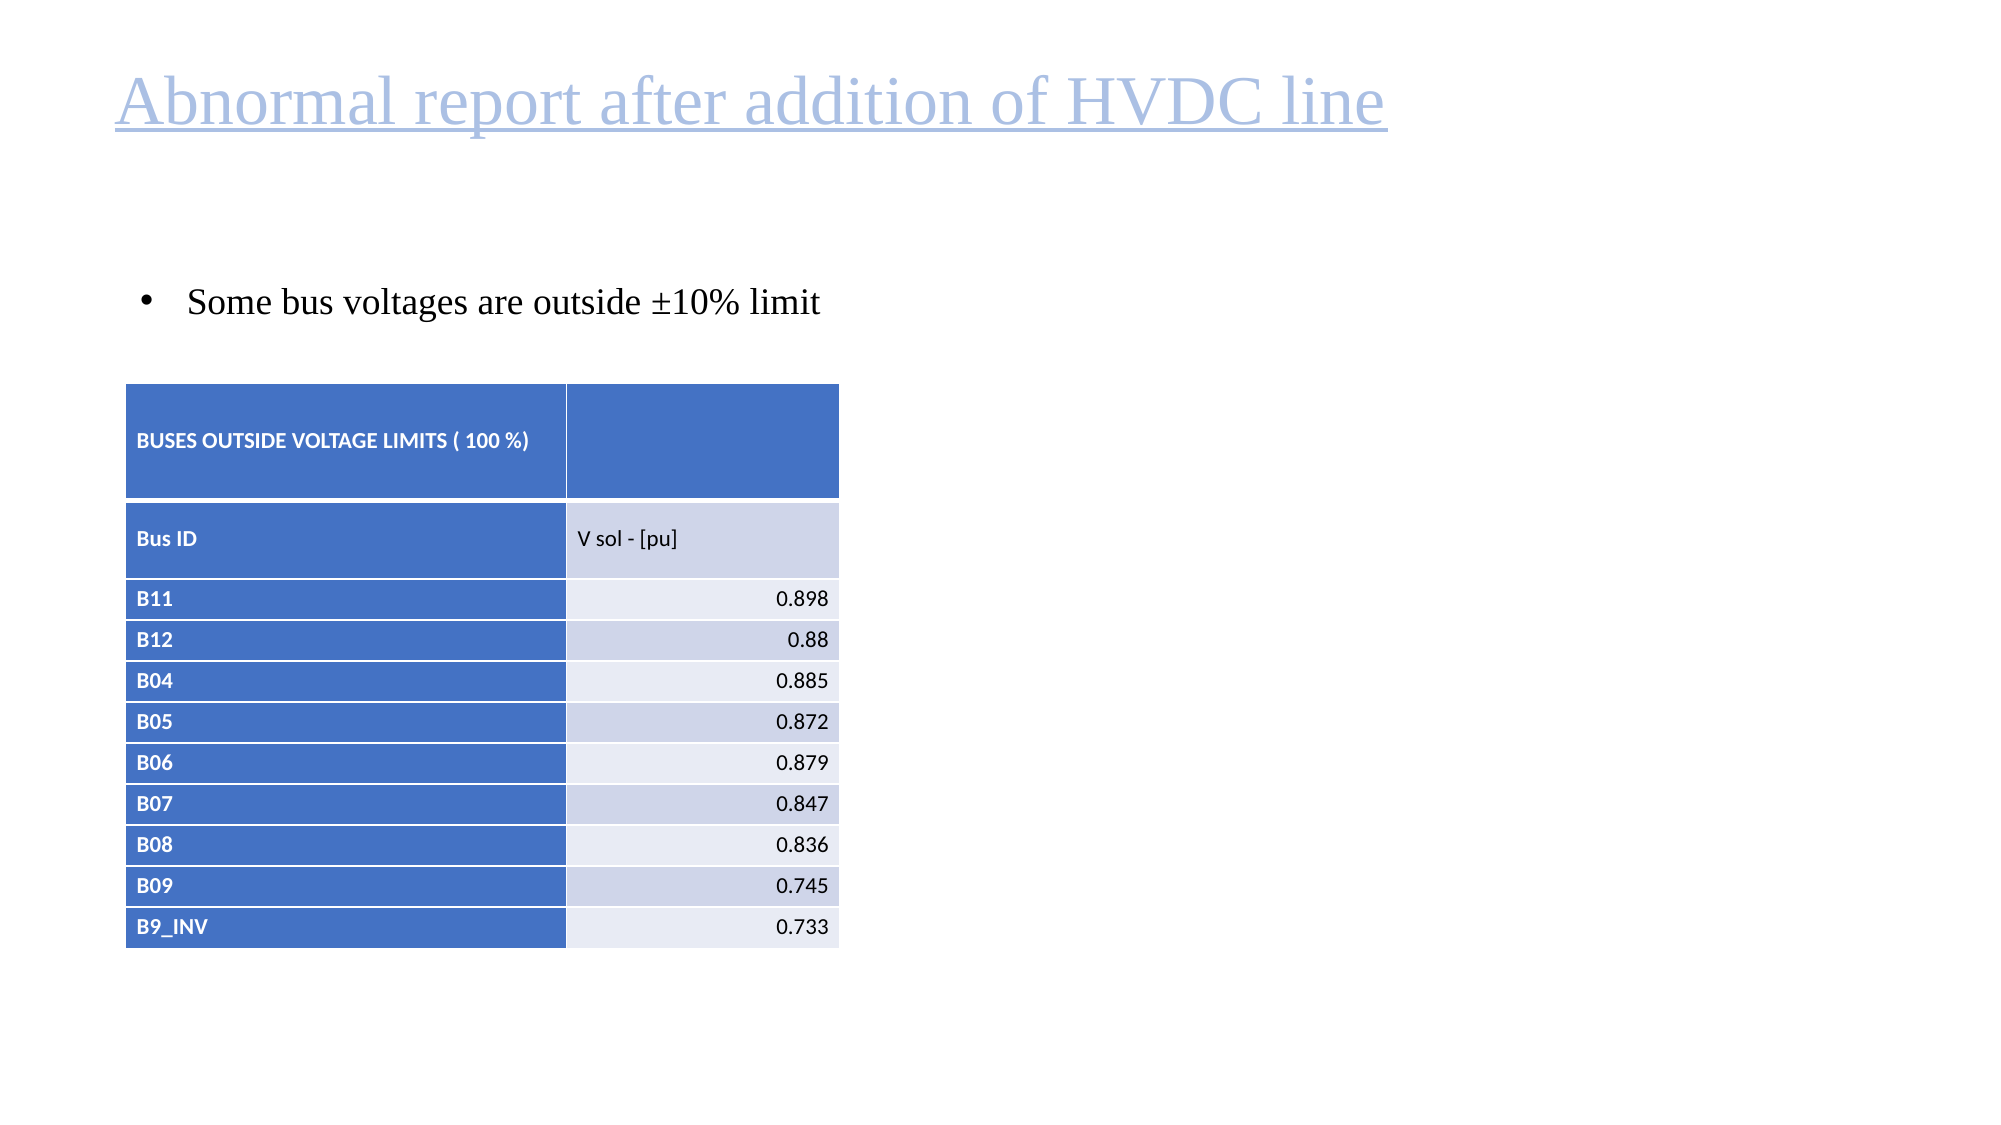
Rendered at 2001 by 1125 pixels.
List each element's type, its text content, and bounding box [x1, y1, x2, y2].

table_cell 0.88 [567, 621, 839, 660]
title Abnormal report after addition of HVDC line [114, 59, 1437, 217]
table_cell 0.879 [567, 744, 839, 783]
table_cell B12 [126, 621, 566, 660]
table_cell 0.745 [567, 867, 839, 906]
table_header [567, 384, 839, 498]
table_cell 0.898 [567, 580, 839, 619]
text_box Some bus voltages are outside ±10% limit [125, 269, 840, 330]
table_cell B08 [126, 826, 566, 865]
table_cell 0.885 [567, 662, 839, 701]
table_cell B9_INV [126, 908, 566, 948]
table_cell V sol - [pu] [567, 503, 839, 578]
table_cell B09 [126, 867, 566, 906]
table_cell B05 [126, 703, 566, 742]
table_cell 0.872 [567, 703, 839, 742]
table_cell B07 [126, 785, 566, 824]
table_cell B11 [126, 580, 566, 619]
table_header BUSES OUTSIDE VOLTAGE LIMITS ( 100 %) [126, 384, 566, 498]
table_cell 0.836 [567, 826, 839, 865]
table_cell B06 [126, 744, 566, 783]
table_cell 0.847 [567, 785, 839, 824]
table_cell Bus ID [126, 503, 566, 578]
table_cell B04 [126, 662, 566, 701]
table_cell 0.733 [567, 908, 839, 948]
